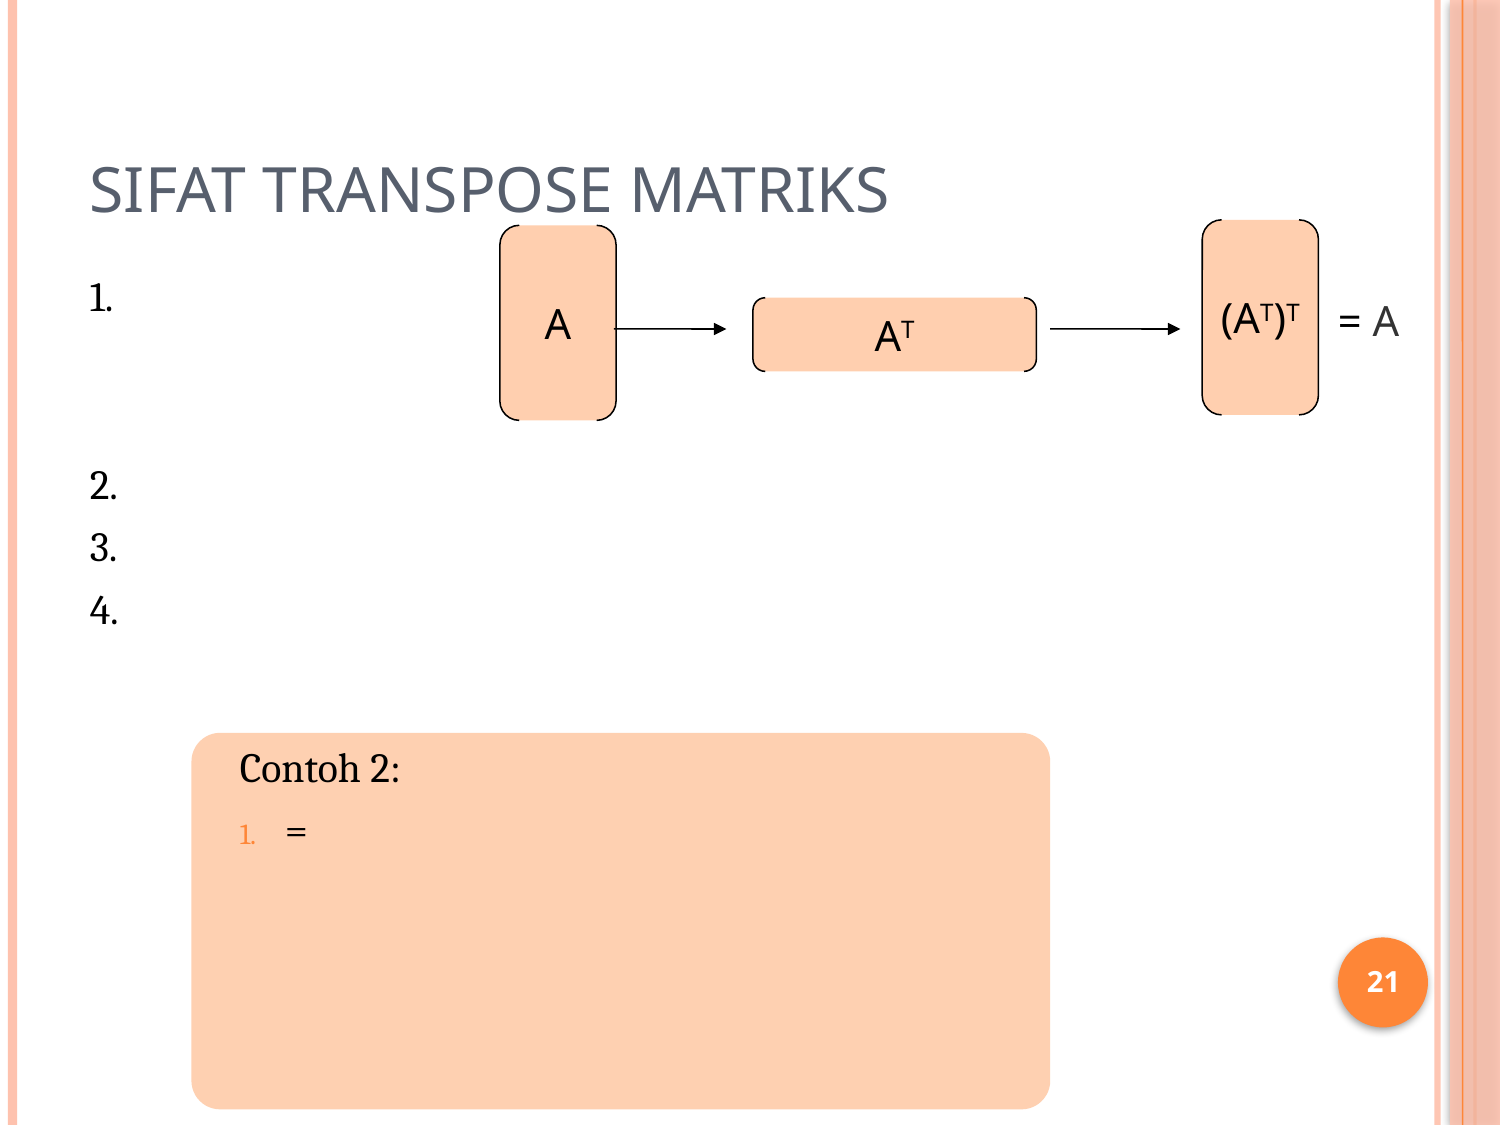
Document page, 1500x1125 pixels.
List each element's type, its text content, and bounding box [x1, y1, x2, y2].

text_box [189, 730, 1053, 1112]
text_box A [499, 225, 617, 421]
text_box [1050, 322, 1181, 336]
text_box (AT)T [1202, 219, 1319, 415]
text_box AT [752, 297, 1037, 372]
text_box = A [1290, 287, 1459, 353]
title Sifat transpose matriks [75, 45, 1300, 233]
slide_number 21 [1333, 940, 1434, 1027]
text_box [613, 322, 727, 336]
